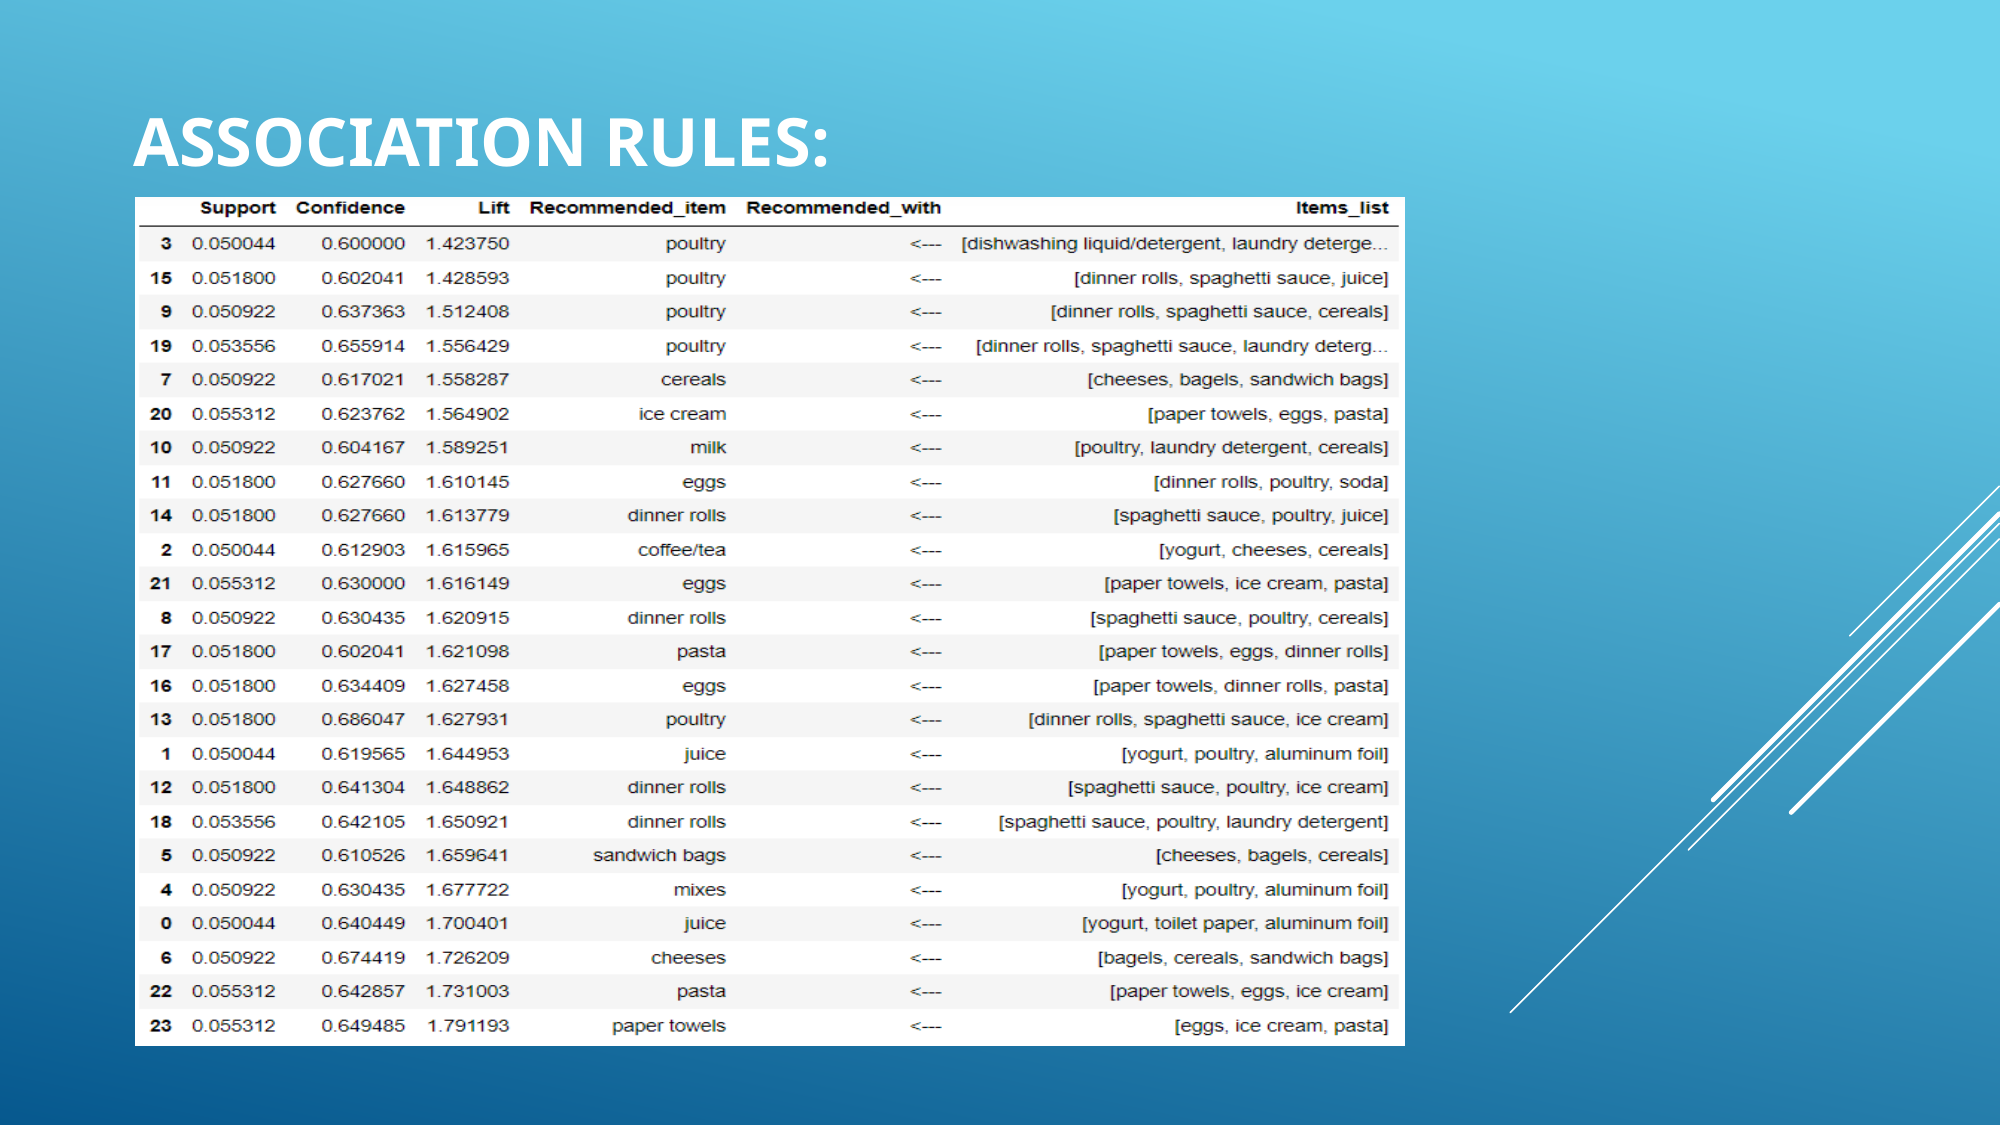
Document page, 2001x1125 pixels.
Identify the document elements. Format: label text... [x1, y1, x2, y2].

picture [135, 197, 1405, 1046]
title Association RULES: [118, 95, 1415, 185]
